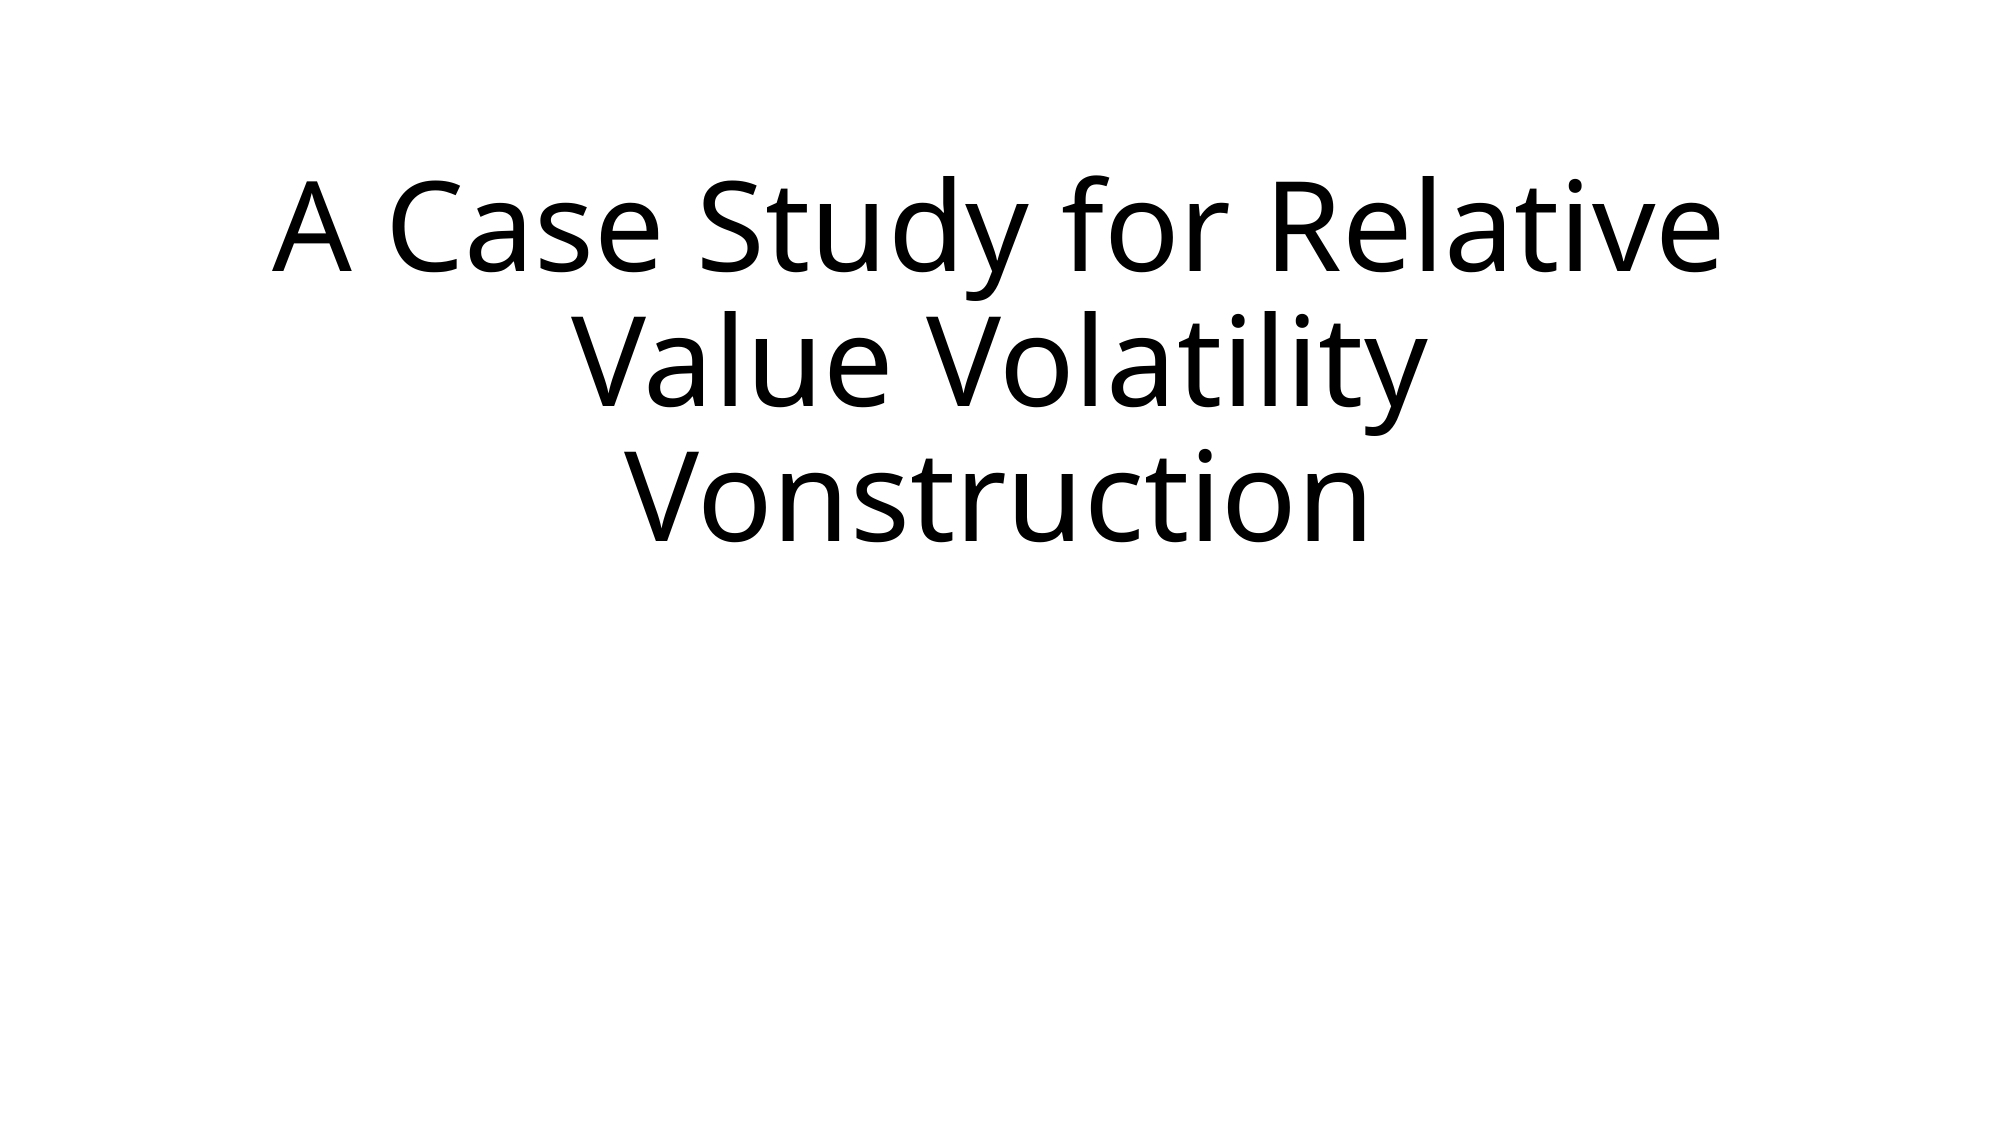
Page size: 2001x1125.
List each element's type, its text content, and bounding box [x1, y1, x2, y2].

title A Case Study for Relative Value Volatility Vonstruction [249, 184, 1750, 576]
